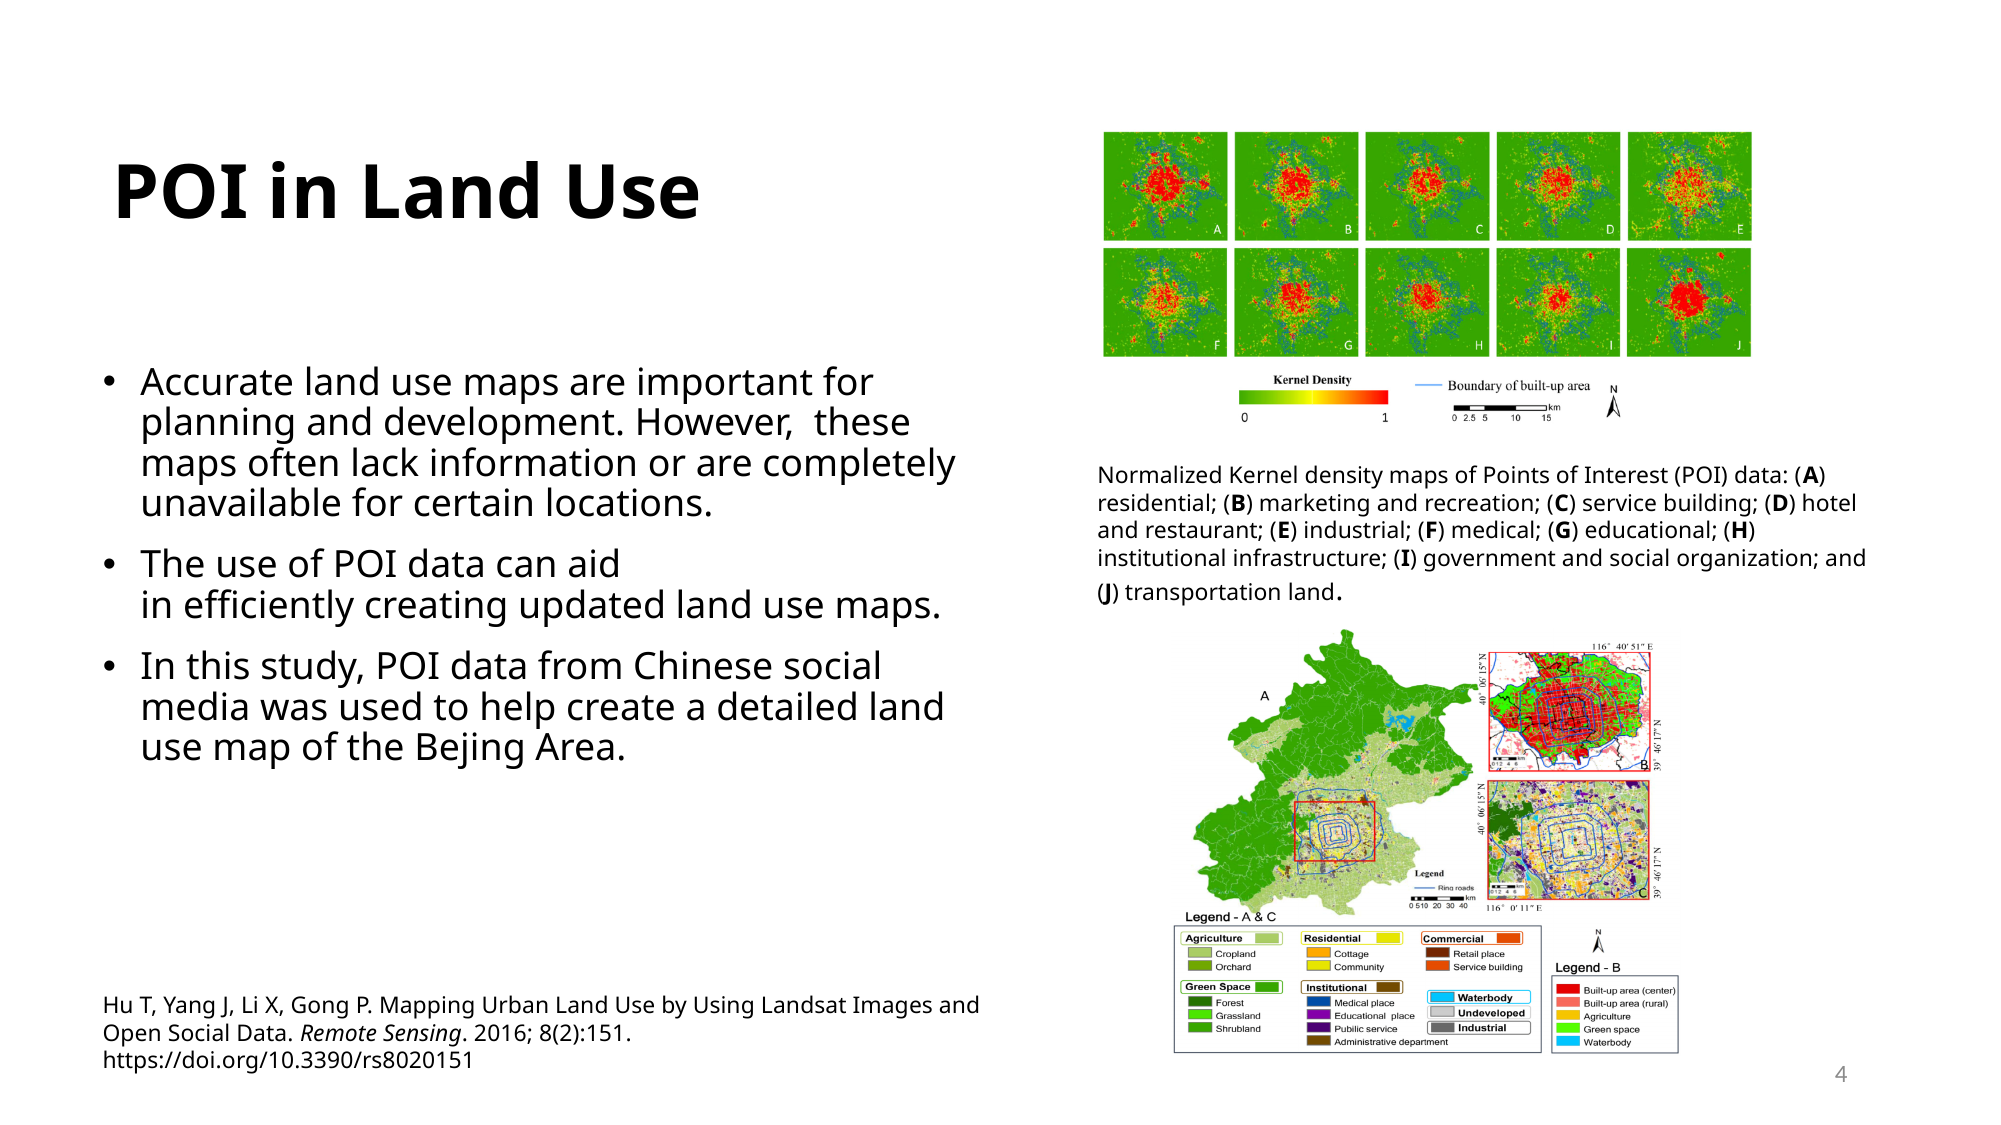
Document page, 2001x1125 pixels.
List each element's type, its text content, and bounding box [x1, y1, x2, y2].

picture [1171, 628, 1681, 1056]
picture [1100, 129, 1753, 424]
list Accurate land use maps are important for planning and development. However, these maps often lack information or are completely unavailable for certain locations. The use of POI data can aid in efficiently creating updated land use maps. In this study, POI data from Chinese social media was used to help create a detailed land use map of the Bejing Area. [87, 355, 1007, 818]
text_box Hu T, Yang J, Li X, Gong P. Mapping Urban Land Use by Using Landsat Images and Open Social Data. Remote Sensing. 2016; 8(2):151. https://doi.org/10.3390/rs8020151 [87, 983, 1001, 1081]
slide_number 4 [1412, 1042, 1863, 1103]
text_box Normalized Kernel density maps of Points of Interest (POI) data: (A) residential; (B) marketing and recreation; (C) service building; (D) hotel and restaurant; (E) industrial; (F) medical; (G) educational; (H) institutional infrastructure; (I) government and social organization; and (J) transportation land. [1082, 453, 1889, 614]
title POI in Land Use [97, 65, 1823, 283]
